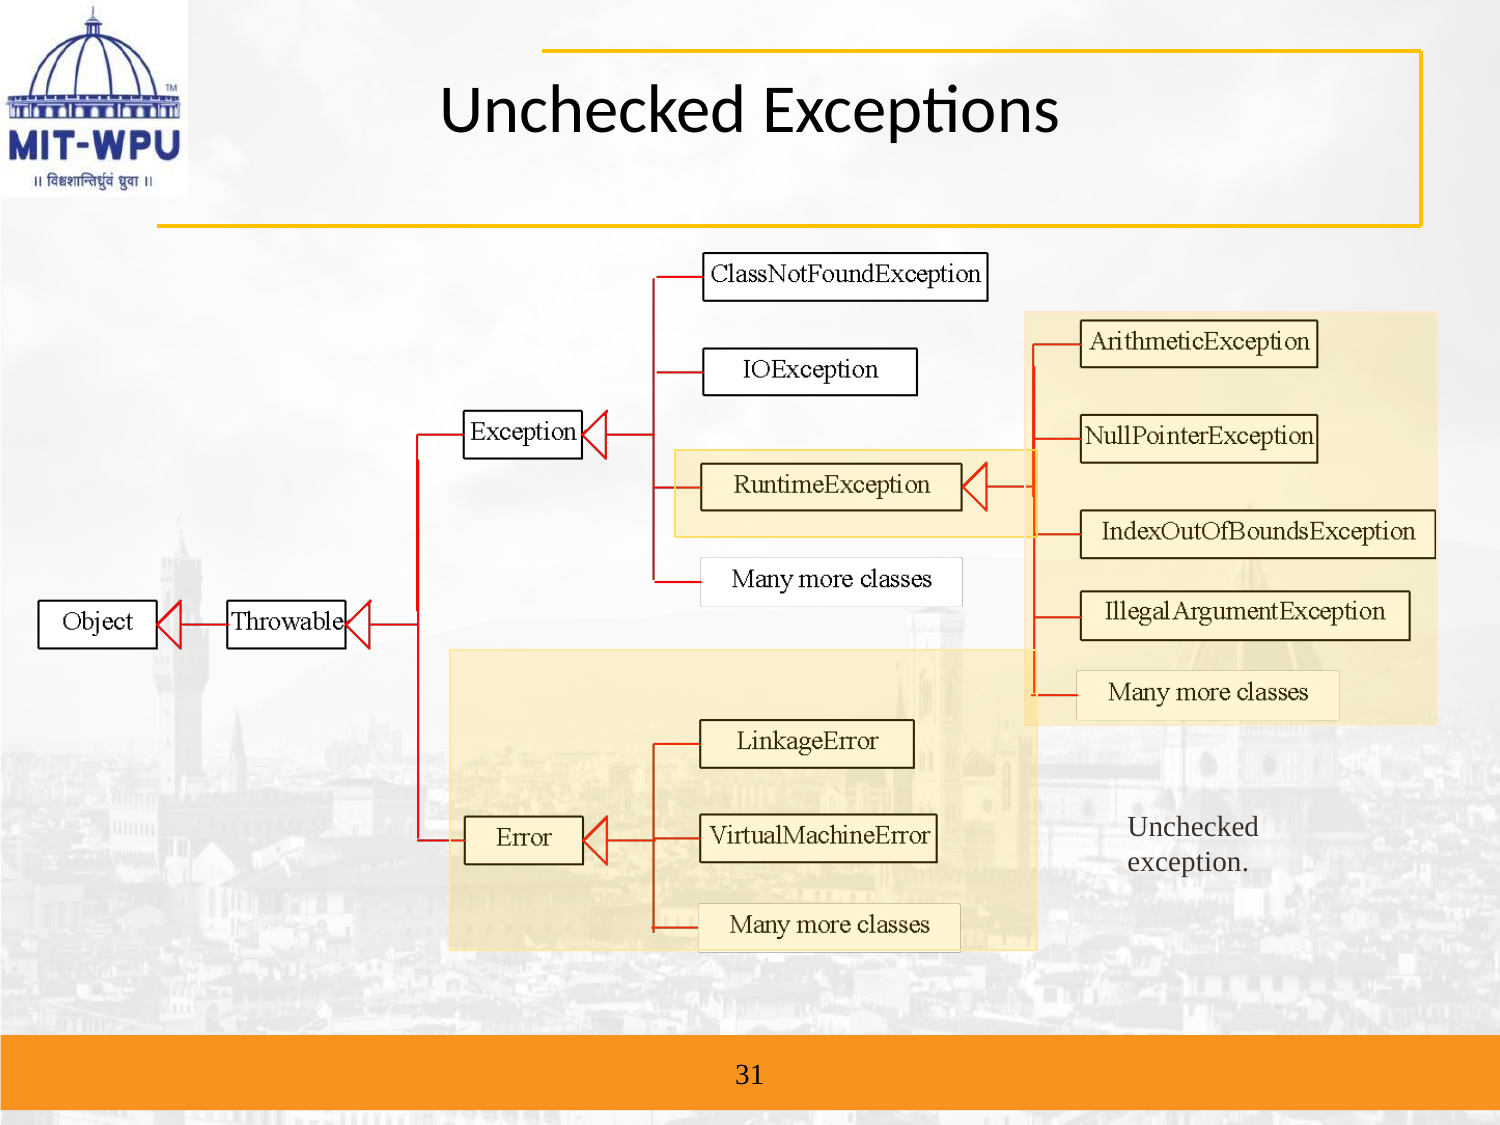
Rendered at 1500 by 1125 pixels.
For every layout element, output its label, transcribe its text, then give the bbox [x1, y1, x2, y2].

title Unchecked Exceptions [112, 37, 1388, 172]
picture [0, 0, 188, 197]
slide_number 31 [512, 1042, 988, 1103]
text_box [24, 224, 1476, 965]
